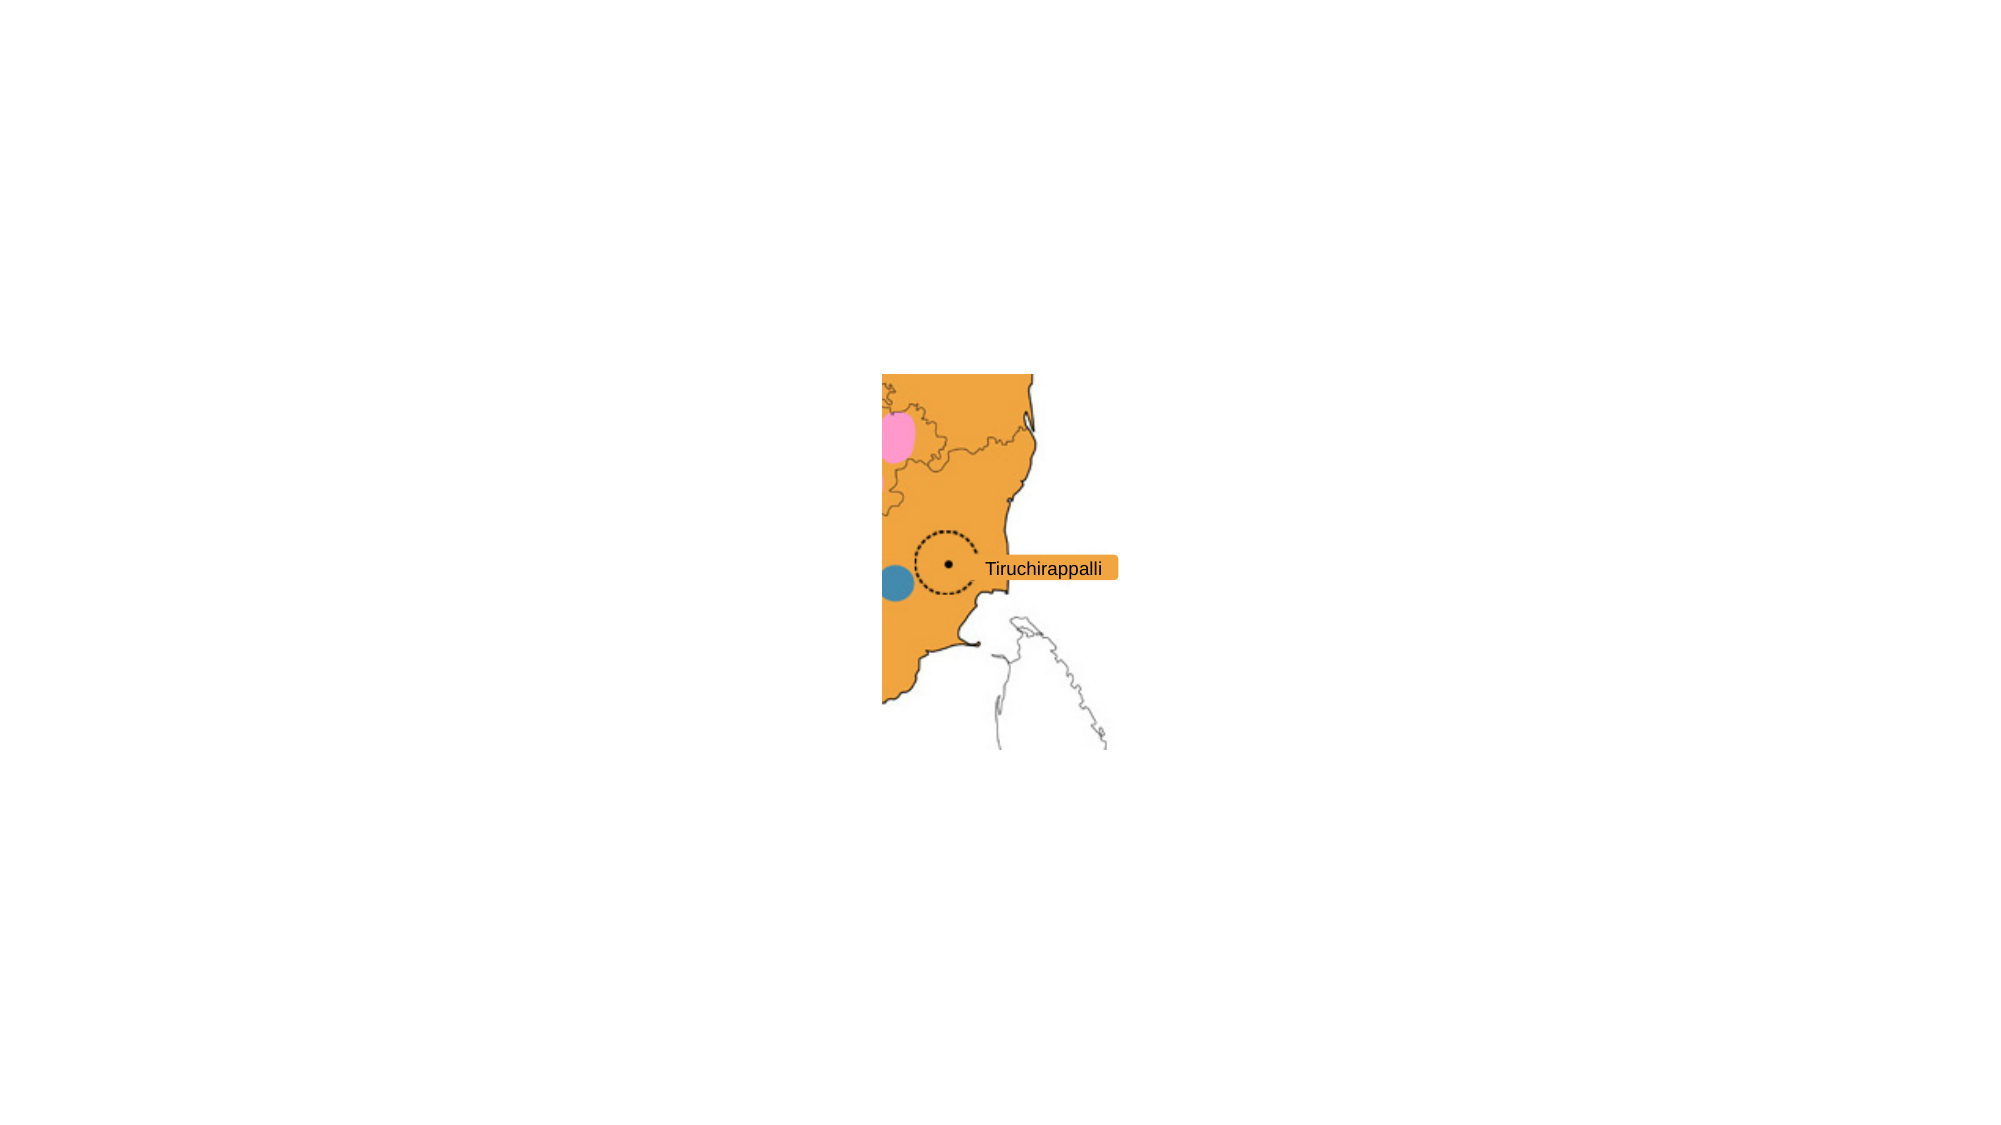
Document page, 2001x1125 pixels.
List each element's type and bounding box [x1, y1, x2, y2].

picture [882, 374, 1118, 751]
